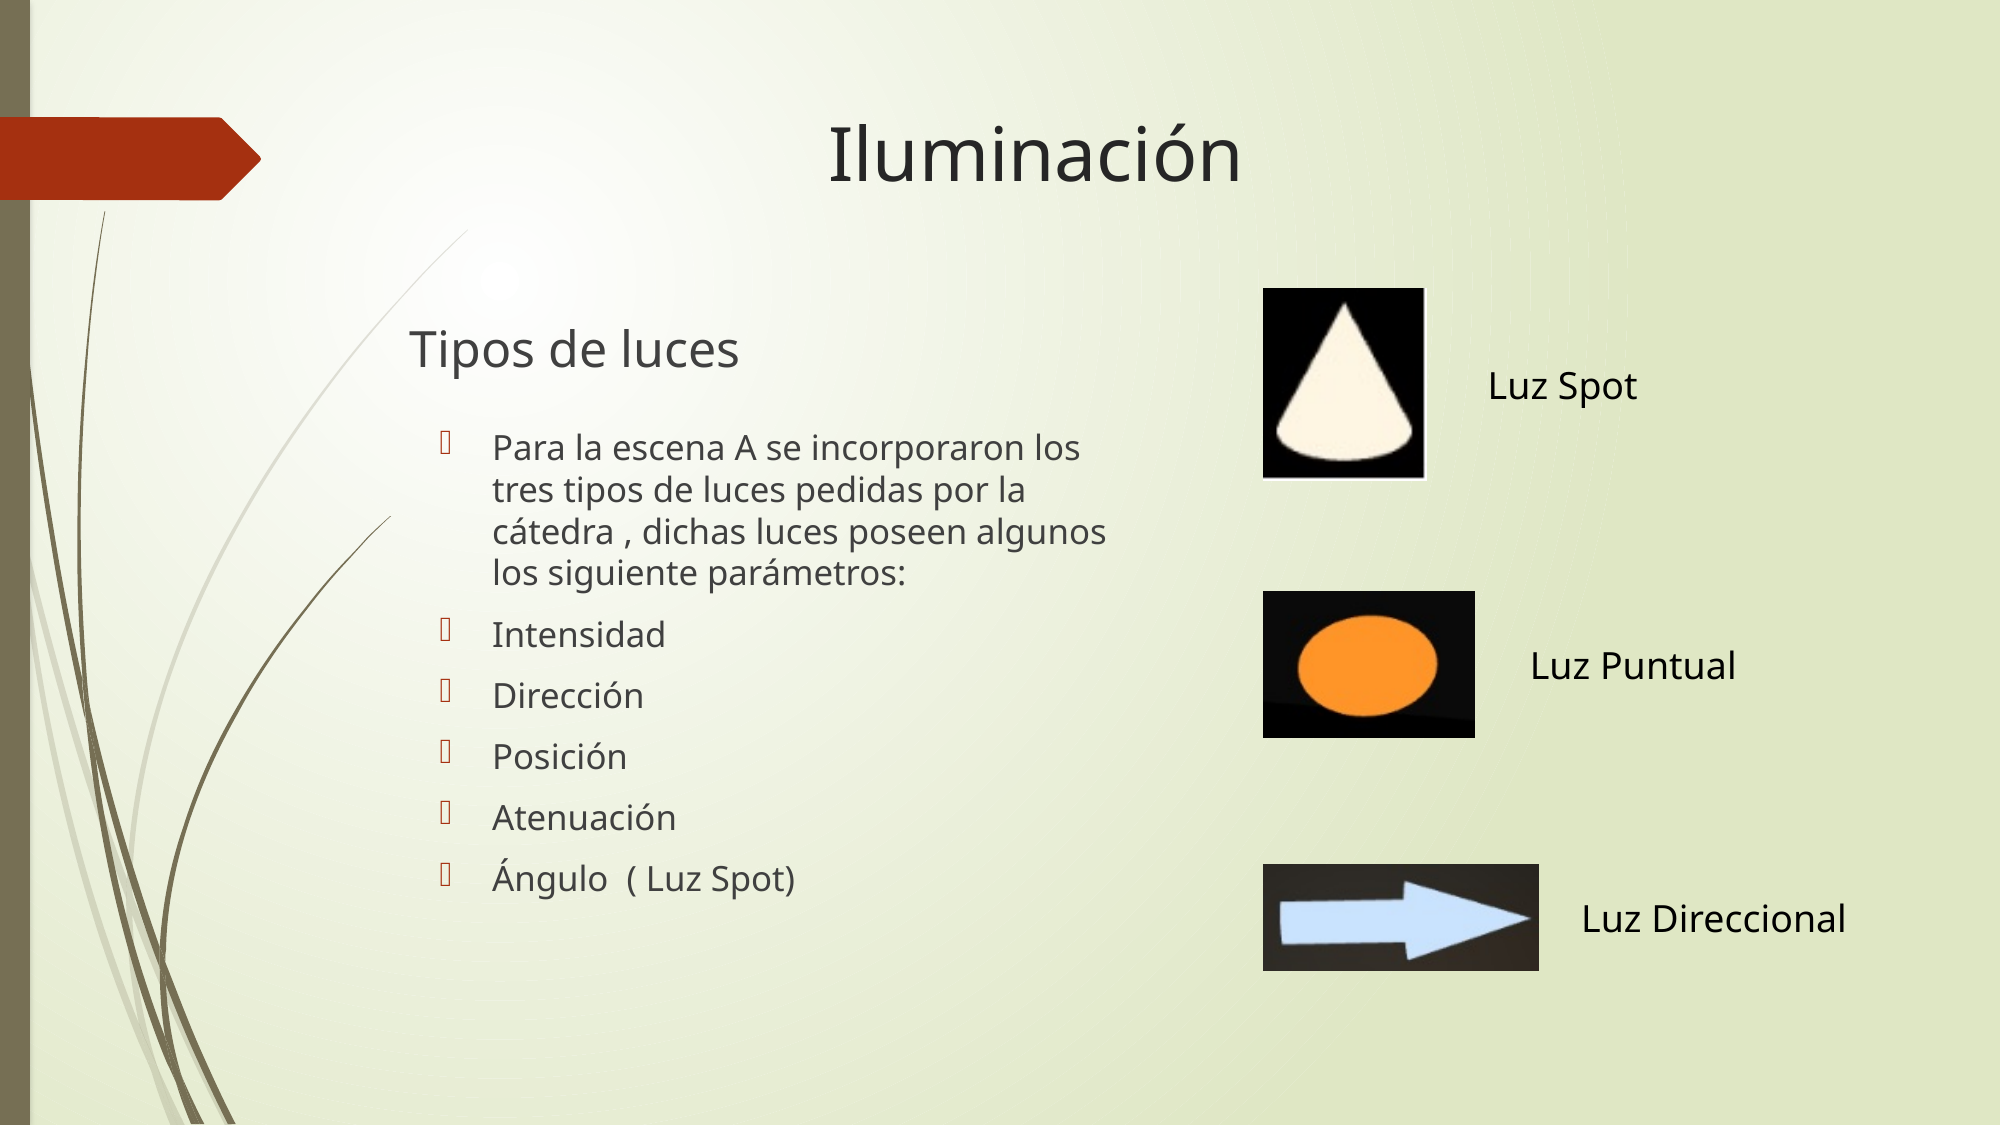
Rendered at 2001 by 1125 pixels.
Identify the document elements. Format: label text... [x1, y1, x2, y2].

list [1263, 864, 1540, 972]
text_box Luz Puntual [1515, 634, 1771, 695]
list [1263, 590, 1475, 739]
text_box Luz Spot [1472, 354, 1660, 415]
text_box Luz Direccional [1566, 887, 1875, 948]
title Iluminación [813, 98, 1289, 237]
picture [1263, 288, 1427, 481]
list Tipos de luces [394, 290, 1232, 385]
text_box Para la escena A se incorporaron los tres tipos de luces pedidas por la cátedra , dichas luces poseen algunos los siguiente parámetros: Intensidad Dirección Posición Atenuación Ángulo ( Luz Spot) [424, 418, 1138, 969]
